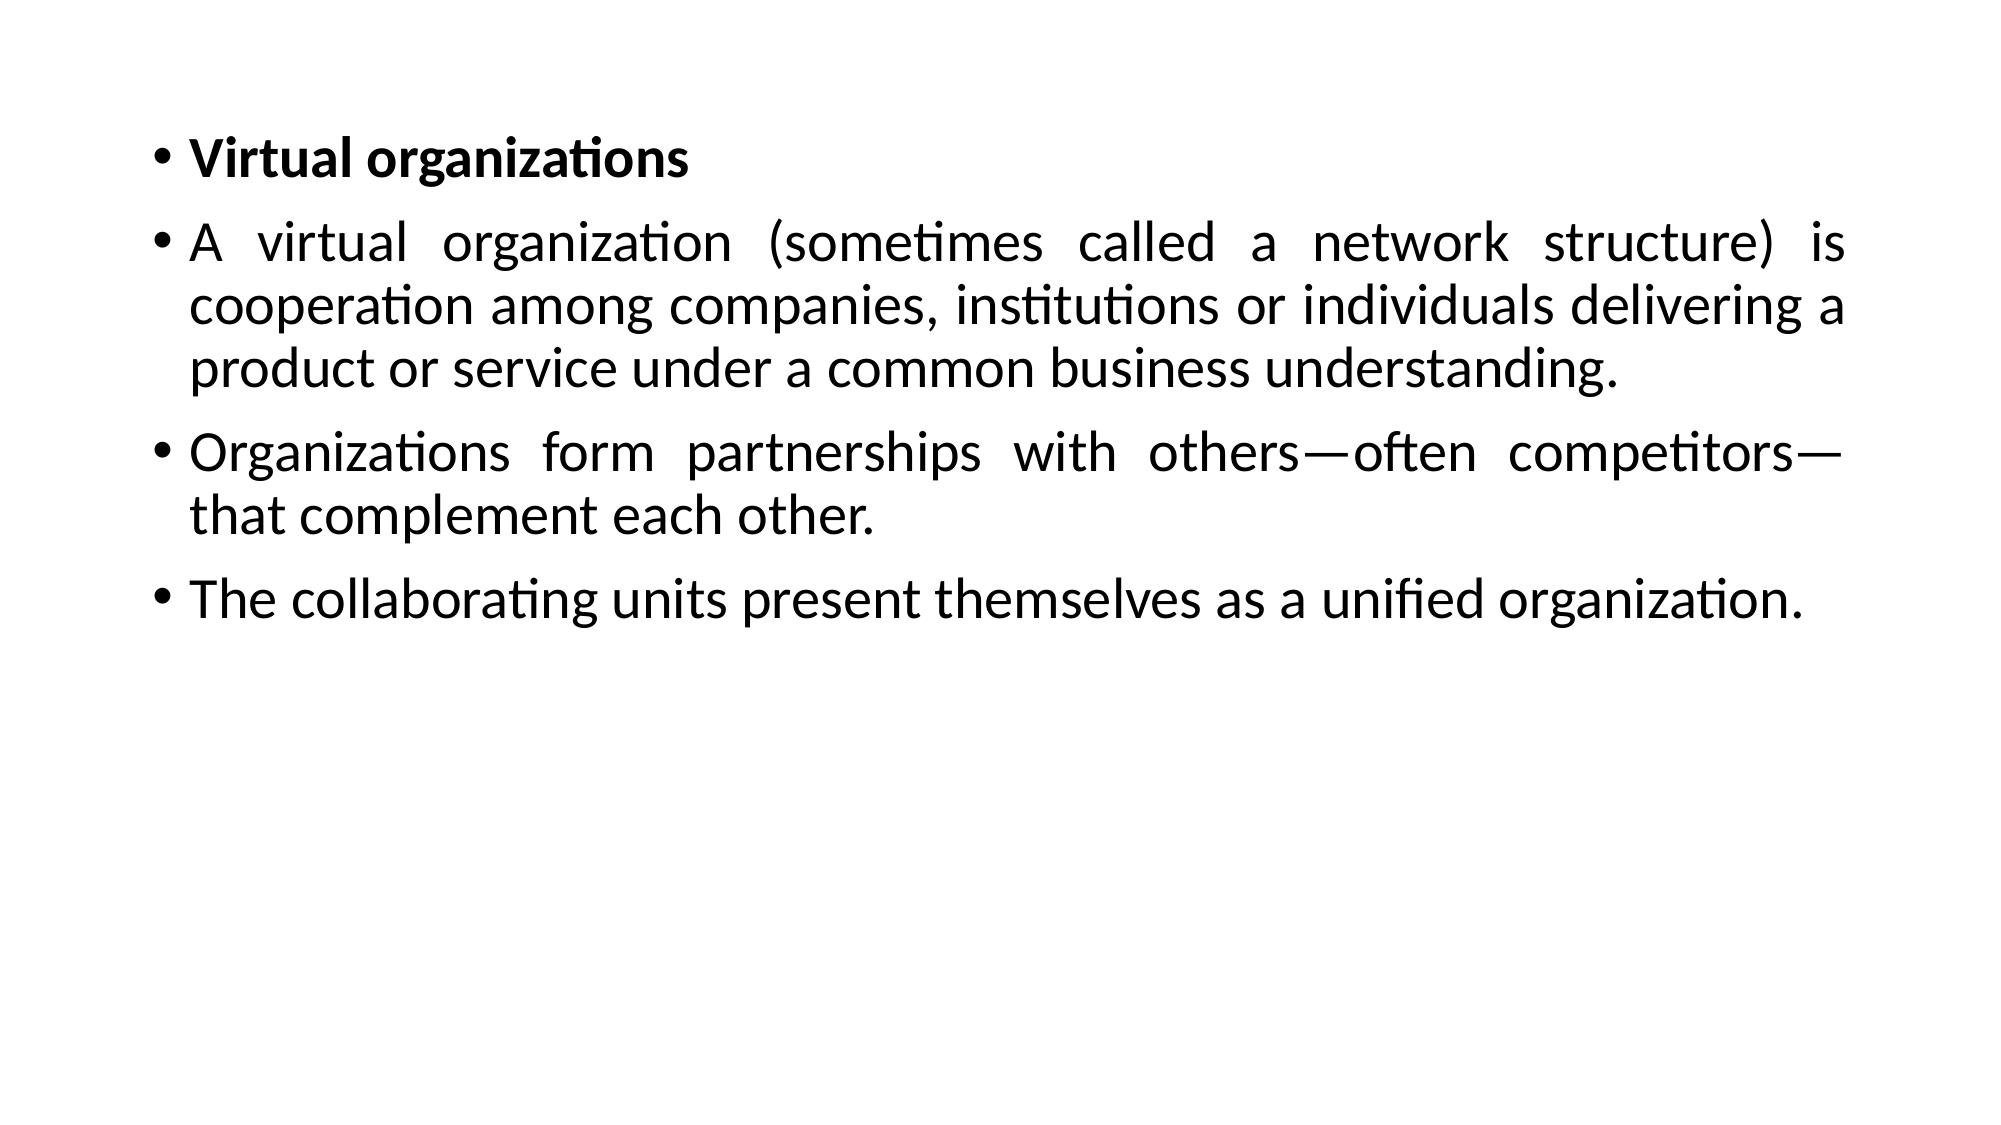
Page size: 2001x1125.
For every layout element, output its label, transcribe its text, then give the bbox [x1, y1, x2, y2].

list Virtual organizations A virtual organization (sometimes called a network structure) is cooperation among companies, institutions or individuals delivering a product or service under a common business understanding. Organizations form partnerships with others—often competitors—that complement each other. The collaborating units present themselves as a unified organization. [137, 120, 1863, 1014]
